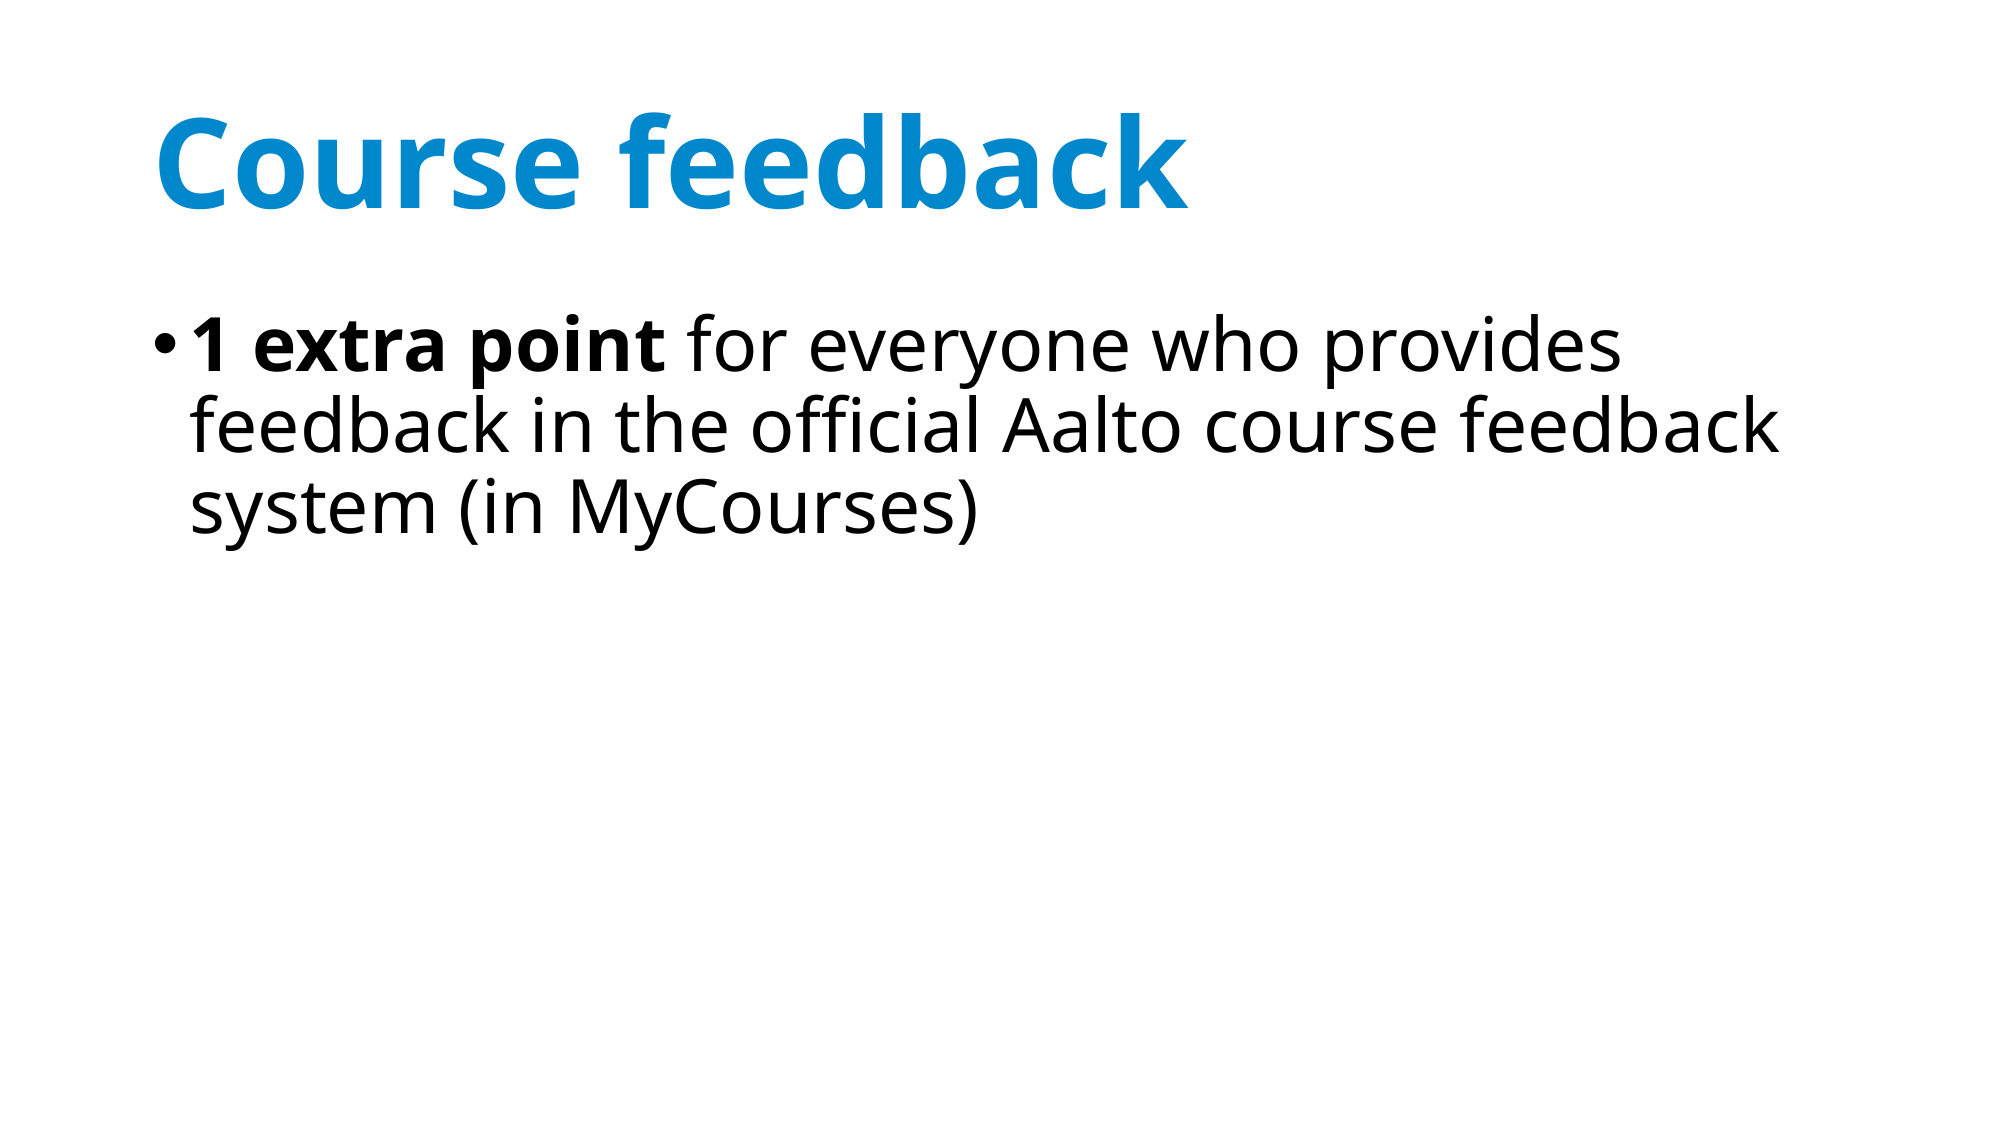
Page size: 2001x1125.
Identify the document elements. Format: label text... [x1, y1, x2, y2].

title Course feedback [137, 59, 1863, 278]
list 1 extra point for everyone who provides feedback in the official Aalto course feedback system (in MyCourses) [137, 299, 1863, 1014]
